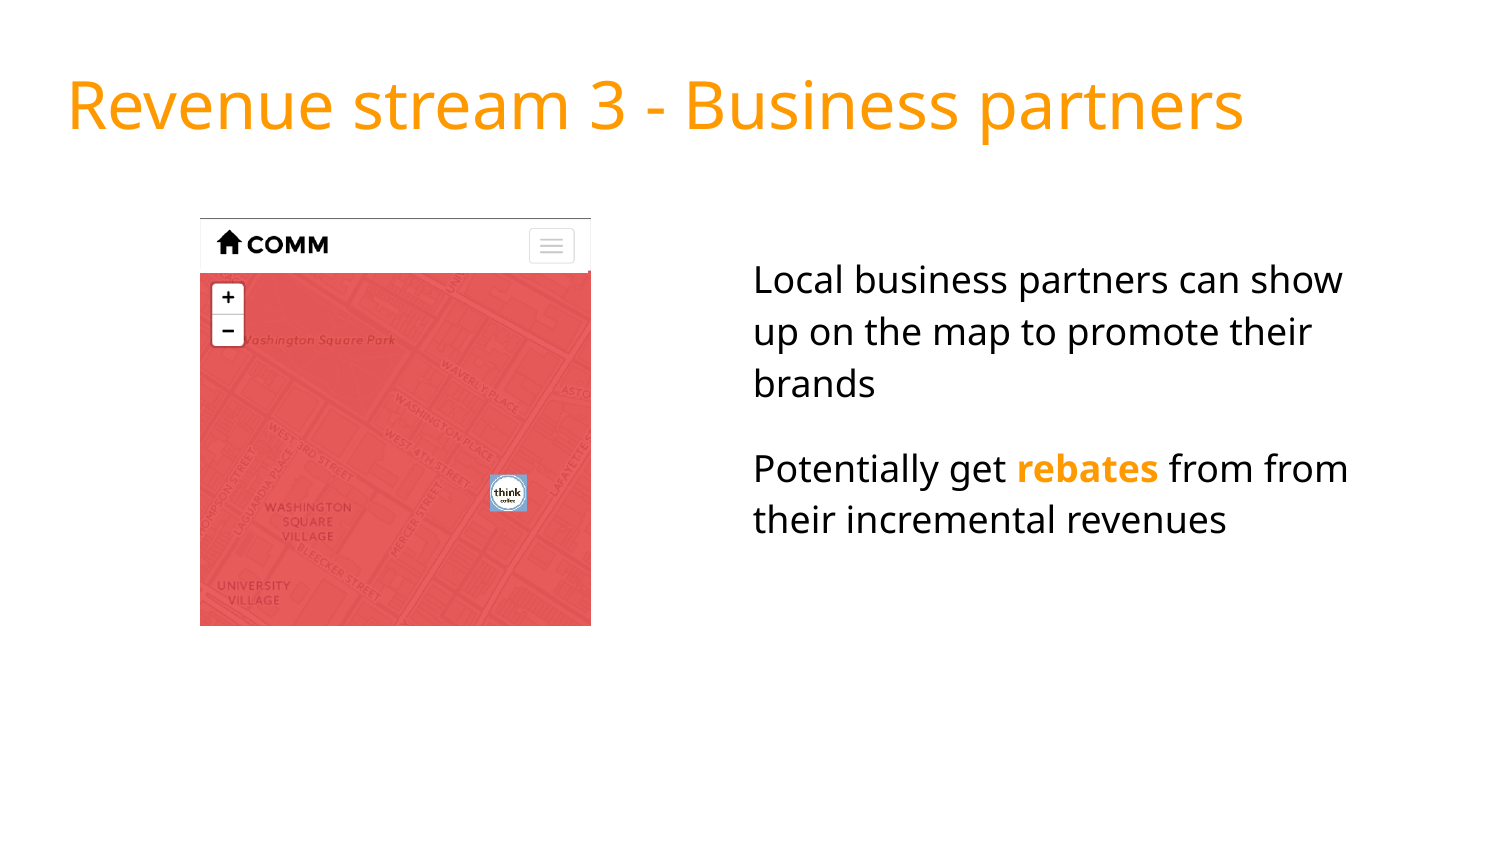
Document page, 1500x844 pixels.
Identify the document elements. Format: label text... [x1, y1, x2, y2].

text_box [199, 217, 591, 626]
title Revenue stream 3 - Business partners [51, 48, 1449, 180]
list Local business partners can show up on the map to promote their brands Potentially get rebates from from their incremental revenues [737, 234, 1397, 610]
